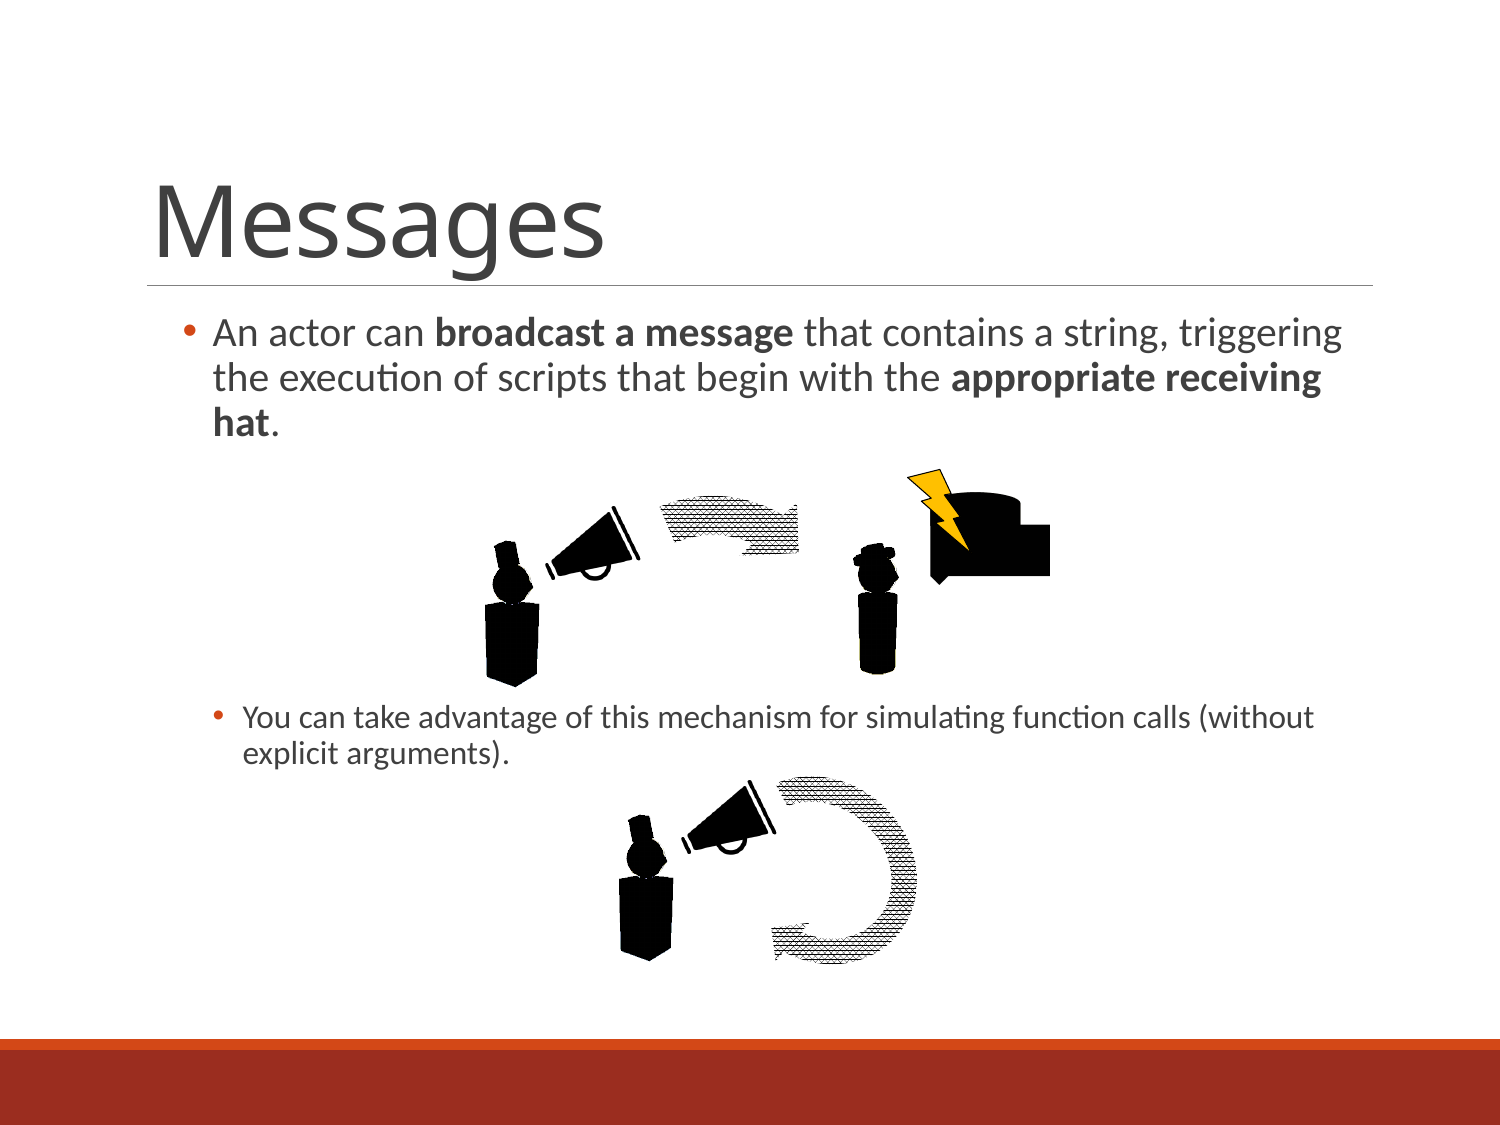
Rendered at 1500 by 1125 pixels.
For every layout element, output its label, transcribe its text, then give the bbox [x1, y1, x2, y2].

title Messages [135, 47, 1373, 285]
text_box [906, 468, 951, 497]
text_box [920, 498, 927, 504]
picture [394, 492, 648, 749]
text_box [658, 494, 764, 558]
text_box [770, 775, 919, 966]
picture [528, 766, 784, 1024]
picture [760, 492, 1050, 740]
text_box An actor can broadcast a message that contains a string, triggering the execution of scripts that begin with the appropriate receiving hat. You can take advantage of this mechanism for simulating function calls (without explicit arguments). [135, 302, 1373, 963]
